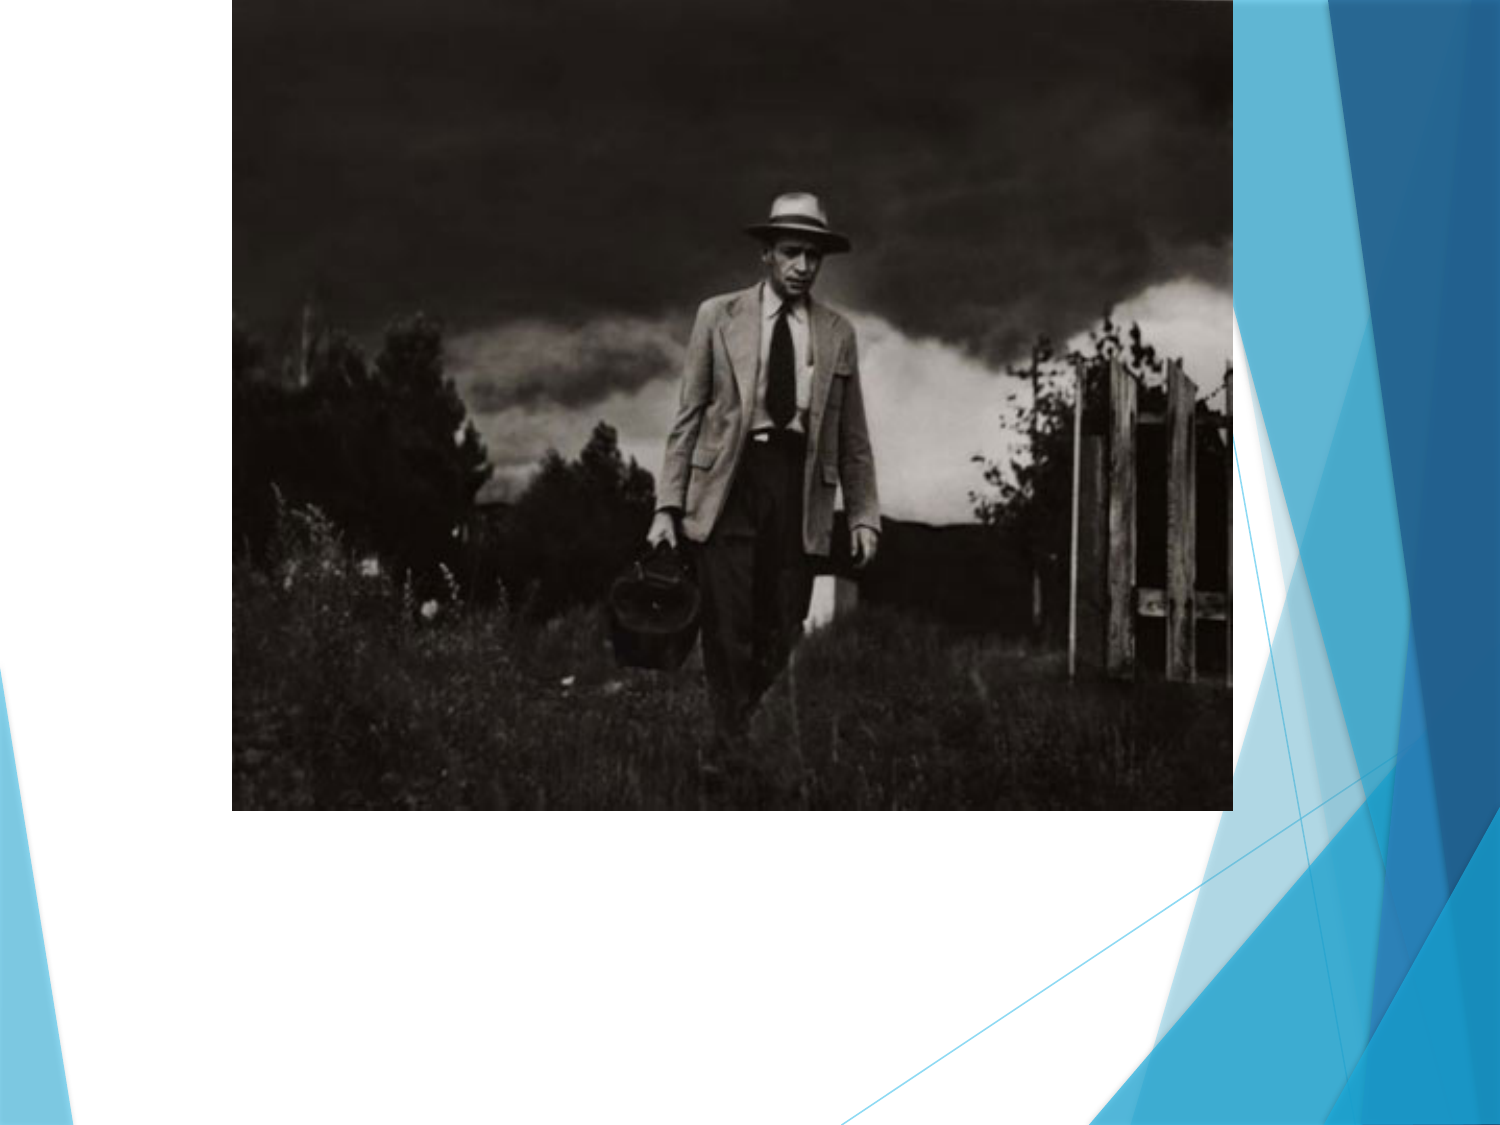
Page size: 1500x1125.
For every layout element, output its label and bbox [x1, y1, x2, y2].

picture [231, 0, 1233, 811]
